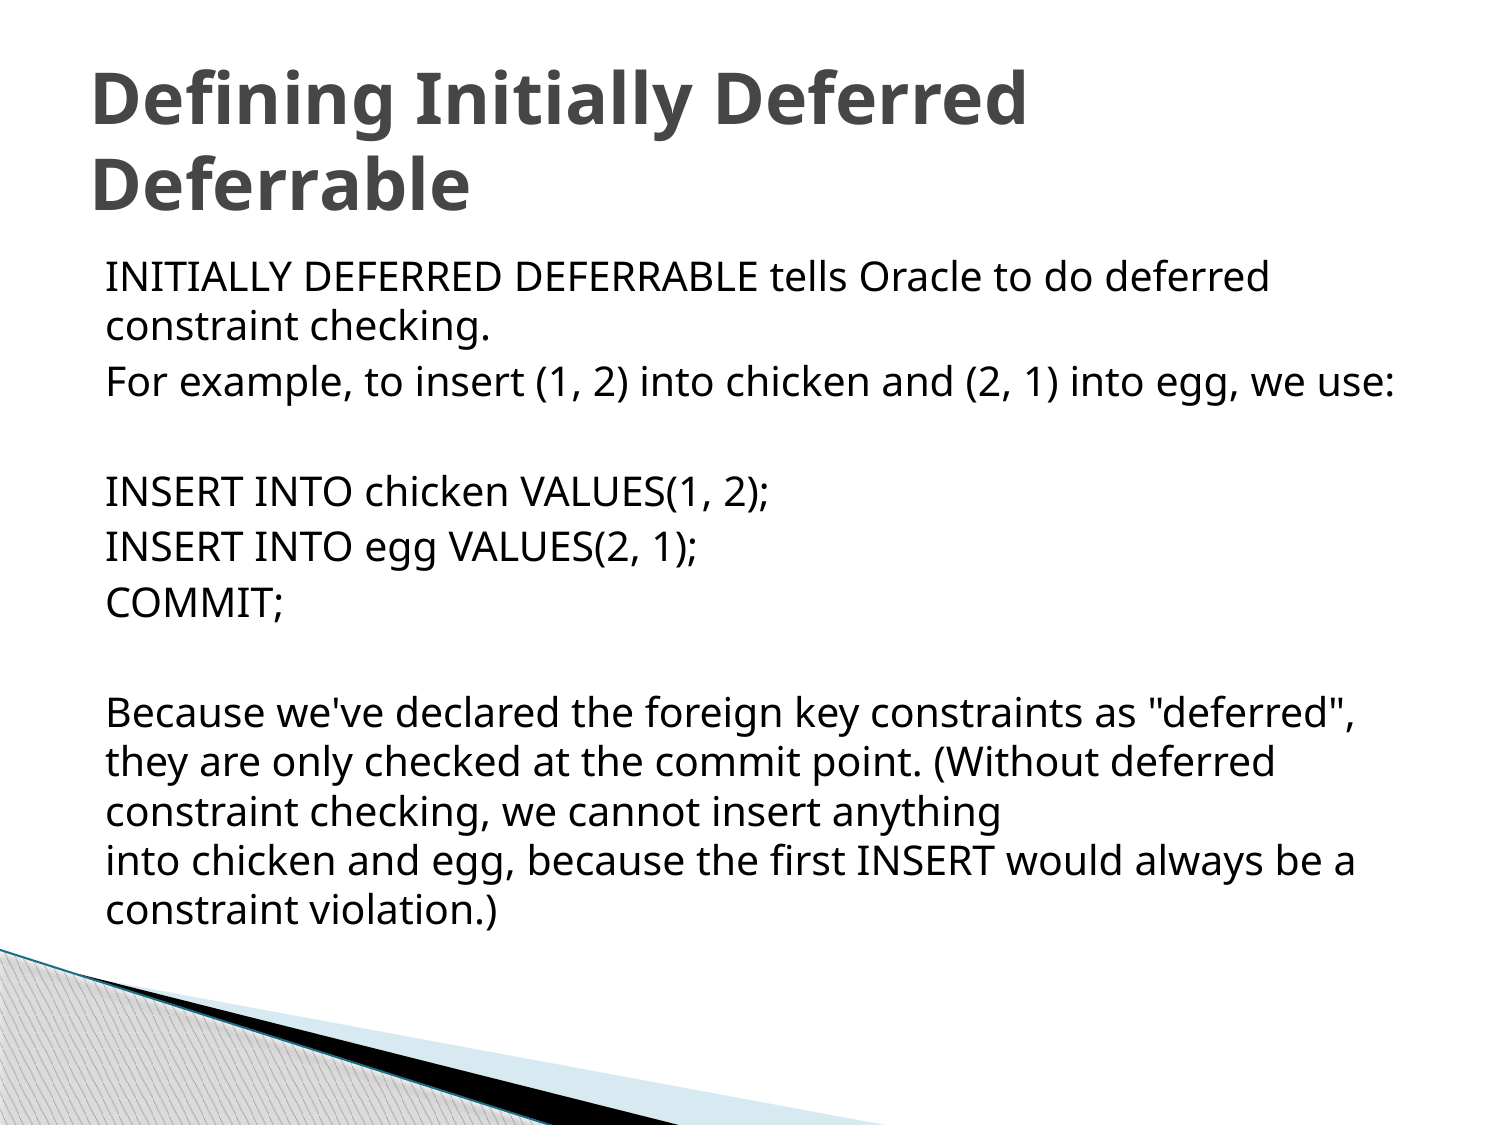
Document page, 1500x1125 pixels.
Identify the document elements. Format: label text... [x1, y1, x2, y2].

title Defining Initially Deferred Deferrable [75, 45, 1425, 233]
list INITIALLY DEFERRED DEFERRABLE tells Oracle to do deferred constraint checking. For example, to insert (1, 2) into chicken and (2, 1) into egg, we use: INSERT INTO chicken VALUES(1, 2); INSERT INTO egg VALUES(2, 1); COMMIT; Because we've declared the foreign key constraints as "deferred", they are only checked at the commit point. (Without deferred constraint checking, we cannot insert anything into chicken and egg, because the first INSERT would always be a constraint violation.) [75, 243, 1425, 986]
